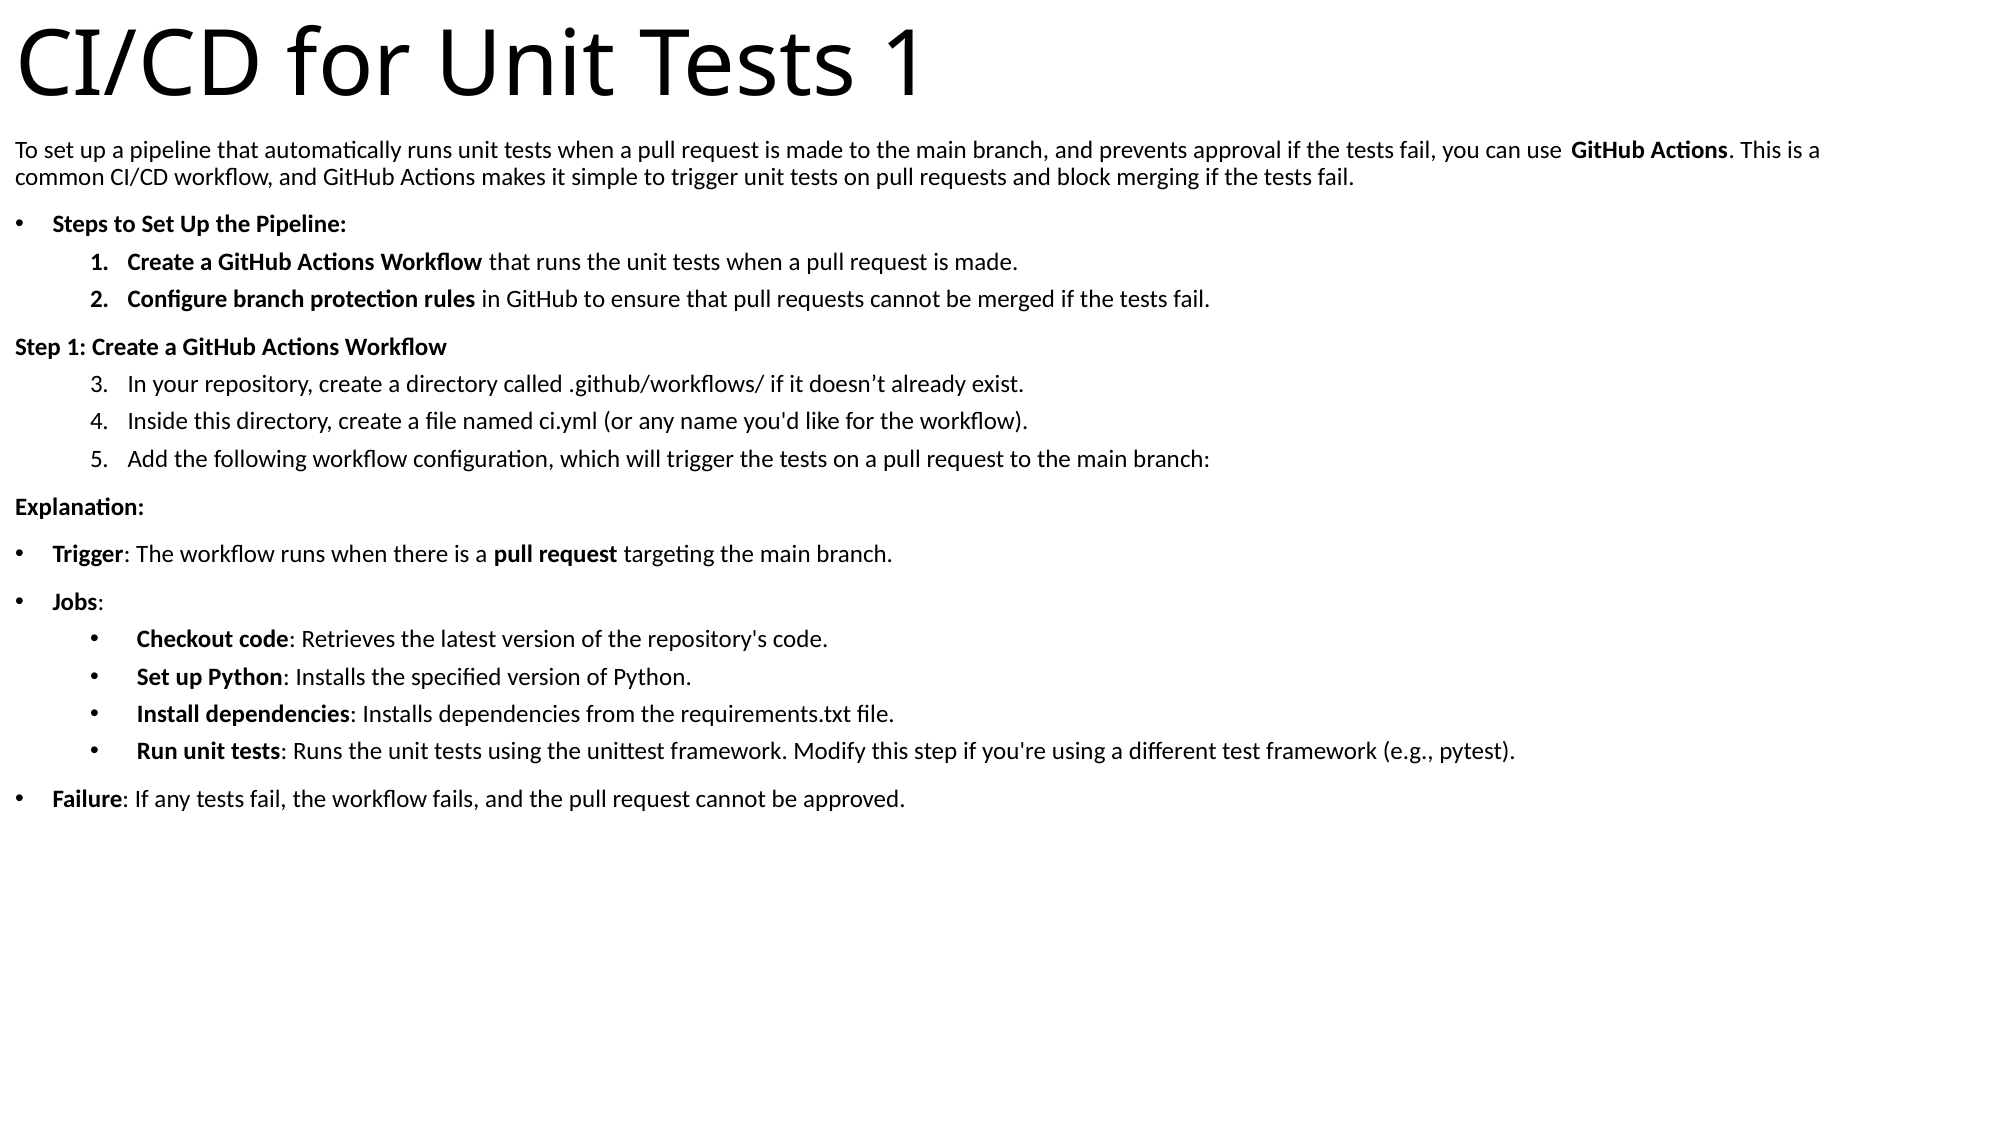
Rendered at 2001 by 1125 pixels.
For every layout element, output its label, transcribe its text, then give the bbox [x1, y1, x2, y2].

title CI/CD for Unit Tests 1 [0, 3, 1714, 129]
list To set up a pipeline that automatically runs unit tests when a pull request is made to the main branch, and prevents approval if the tests fail, you can use GitHub Actions. This is a common CI/CD workflow, and GitHub Actions makes it simple to trigger unit tests on pull requests and block merging if the tests fail. Steps to Set Up the Pipeline: Create a GitHub Actions Workflow that runs the unit tests when a pull request is made. Configure branch protection rules in GitHub to ensure that pull requests cannot be merged if the tests fail. Step 1: Create a GitHub Actions Workflow In your repository, create a directory called .github/workflows/ if it doesn’t already exist. Inside this directory, create a file named ci.yml (or any name you'd like for the workflow). Add the following workflow configuration, which will trigger the tests on a pull request to the main branch: Explanation: Trigger: The workflow runs when there is a pull request targeting the main branch. Jobs: Checkout code: Retrieves the latest version of the repository's code. Set up Python: Installs the specified version of Python. Install dependencies: Installs dependencies from the requirements.txt file. Run unit tests: Runs the unit tests using the unittest framework. Modify this step if you're using a different test framework (e.g., pytest). Failure: If any tests fail, the workflow fails, and the pull request cannot be approved. [0, 129, 1871, 1088]
